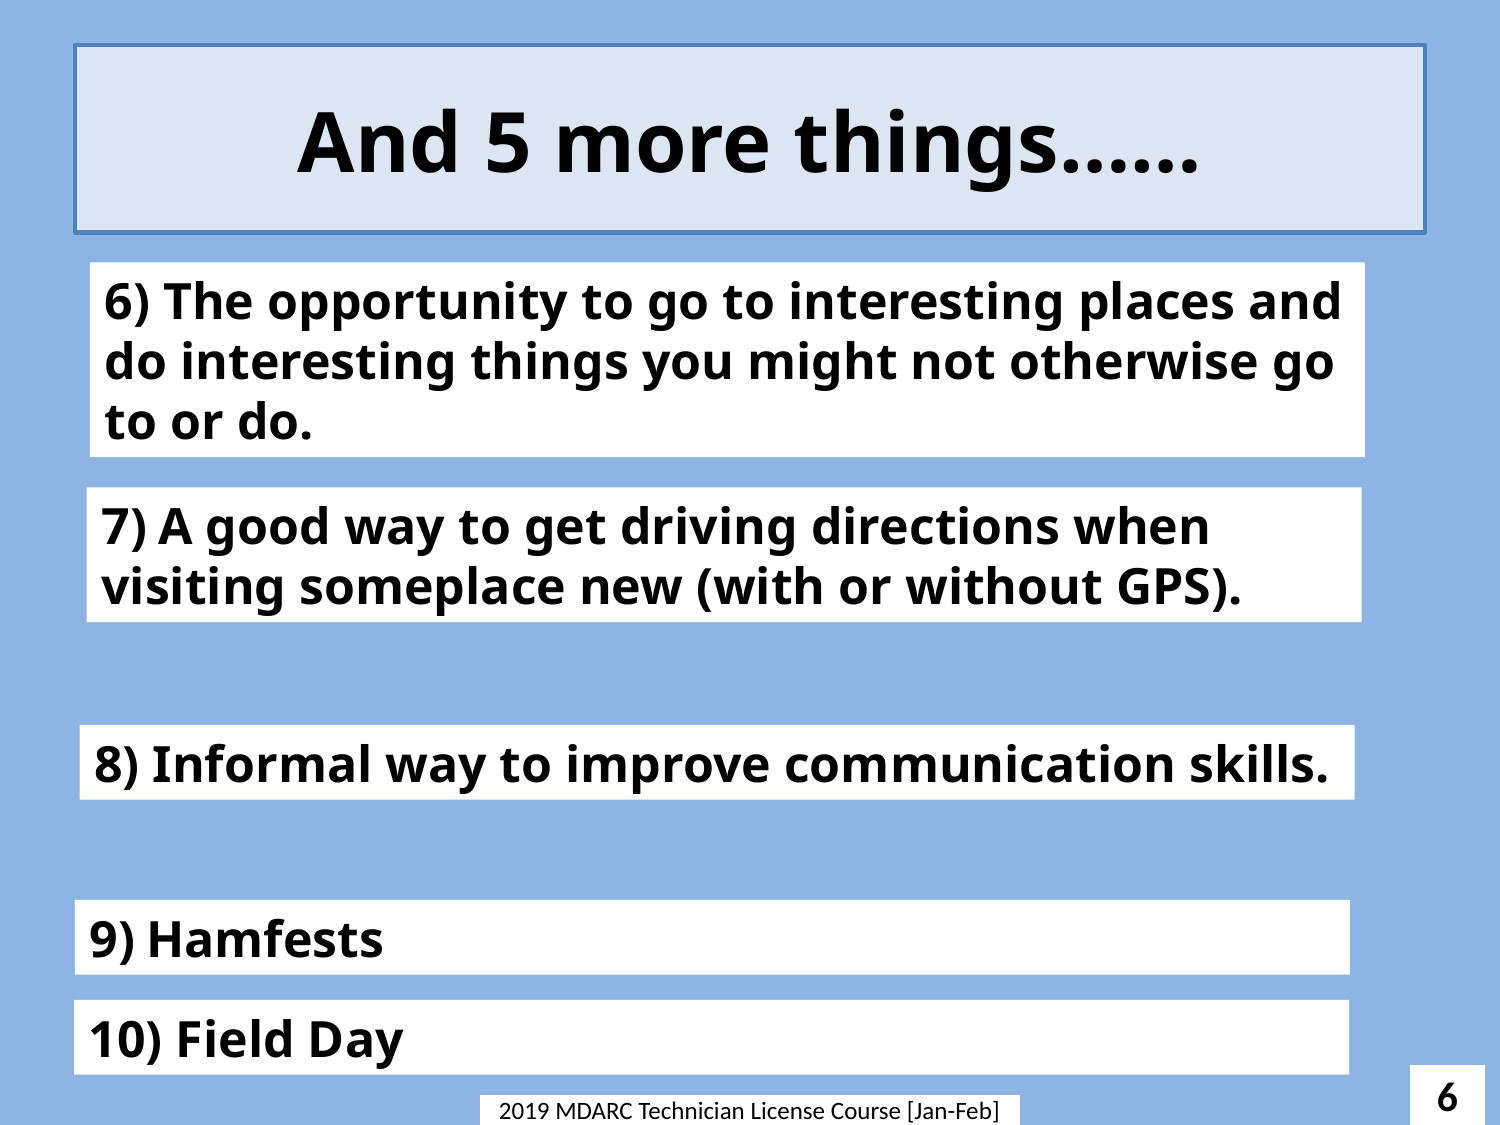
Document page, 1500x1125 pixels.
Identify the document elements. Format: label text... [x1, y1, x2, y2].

text_box 9) Hamfests [74, 899, 1350, 975]
text_box 6) The opportunity to go to interesting places and do interesting things you might not otherwise go to or do. [89, 262, 1365, 458]
text_box 7) A good way to get driving directions when visiting someplace new (with or without GPS). [86, 487, 1362, 623]
text_box 8) Informal way to improve communication skills. [79, 724, 1355, 800]
title And 5 more things…… [73, 43, 1427, 235]
slide_number 6 [1410, 1065, 1485, 1125]
text_box 10) Field Day [74, 999, 1350, 1075]
footer 2019 MDARC Technician License Course [Jan-Feb] [480, 1095, 1020, 1125]
